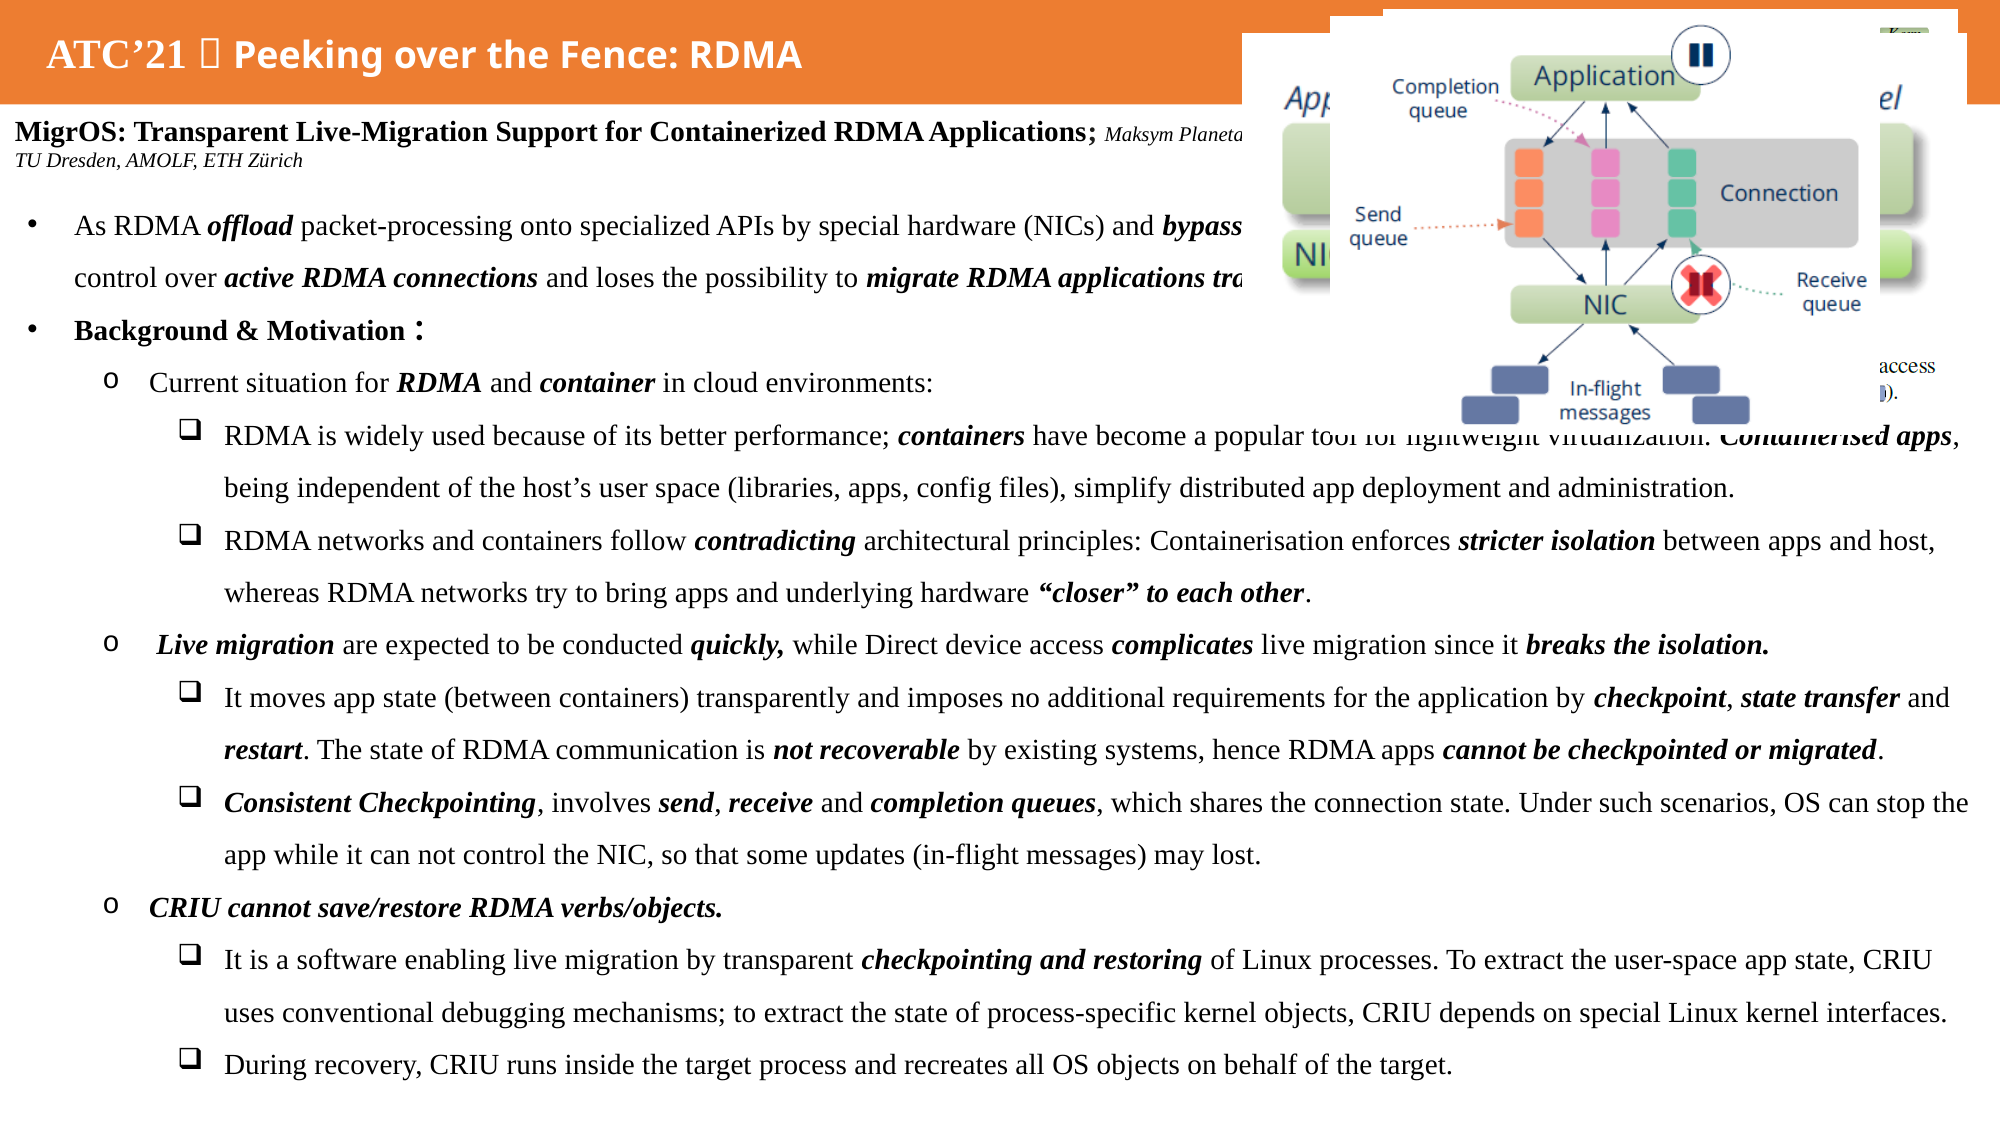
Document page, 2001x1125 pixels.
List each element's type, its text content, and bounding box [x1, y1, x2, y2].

text_box ATC’21  Peeking over the Fence: RDMA [0, 0, 2000, 105]
picture [1242, 9, 1967, 435]
text_box MigrOS: Transparent Live-Migration Support for Containerized RDMA Applications; Maksym Planeta, Jan Bierbaum, Leo Sahaya Daphne Antony, Torsten Hoefler, Hermann Härtig; TU Dresden, AMOLF, ETH Zürich [0, 104, 1242, 180]
text_box As RDMA offload packet-processing onto specialized APIs by special hardware (NICs) and bypass the OS to improve network latency and bandwidth, OS loses control over active RDMA connections and loses the possibility to migrate RDMA applications transparently. Background & Motivation： Current situation for RDMA and container in cloud environments: RDMA is widely used because of its better performance; containers have become a popular tool for lightweight virtualization. Containerised apps, being independent of the host’s user space (libraries, apps, config files), simplify distributed app deployment and administration. RDMA networks and containers follow contradicting architectural principles: Containerisation enforces stricter isolation between apps and host, whereas RDMA networks try to bring apps and underlying hardware “closer” to each other. Live migration are expected to be conducted quickly, while Direct device access complicates live migration since it breaks the isolation. It moves app state (between containers) transparently and imposes no additional requirements for the application by checkpoint, state transfer and restart. The state of RDMA communication is not recoverable by existing systems, hence RDMA apps cannot be checkpointed or migrated. Consistent Checkpointing, involves send, receive and completion queues, which shares the connection state. Under such scenarios, OS can stop the app while it can not control the NIC, so that some updates (in-flight messages) may lost. CRIU cannot save/restore RDMA verbs/objects. It is a software enabling live migration by transparent checkpointing and restoring of Linux processes. To extract the user-space app state, CRIU uses conventional debugging mechanisms; to extract the state of process-specific kernel objects, CRIU depends on special Linux kernel interfaces. During recovery, CRIU runs inside the target process and recreates all OS objects on behalf of the target. [12, 181, 1988, 1088]
